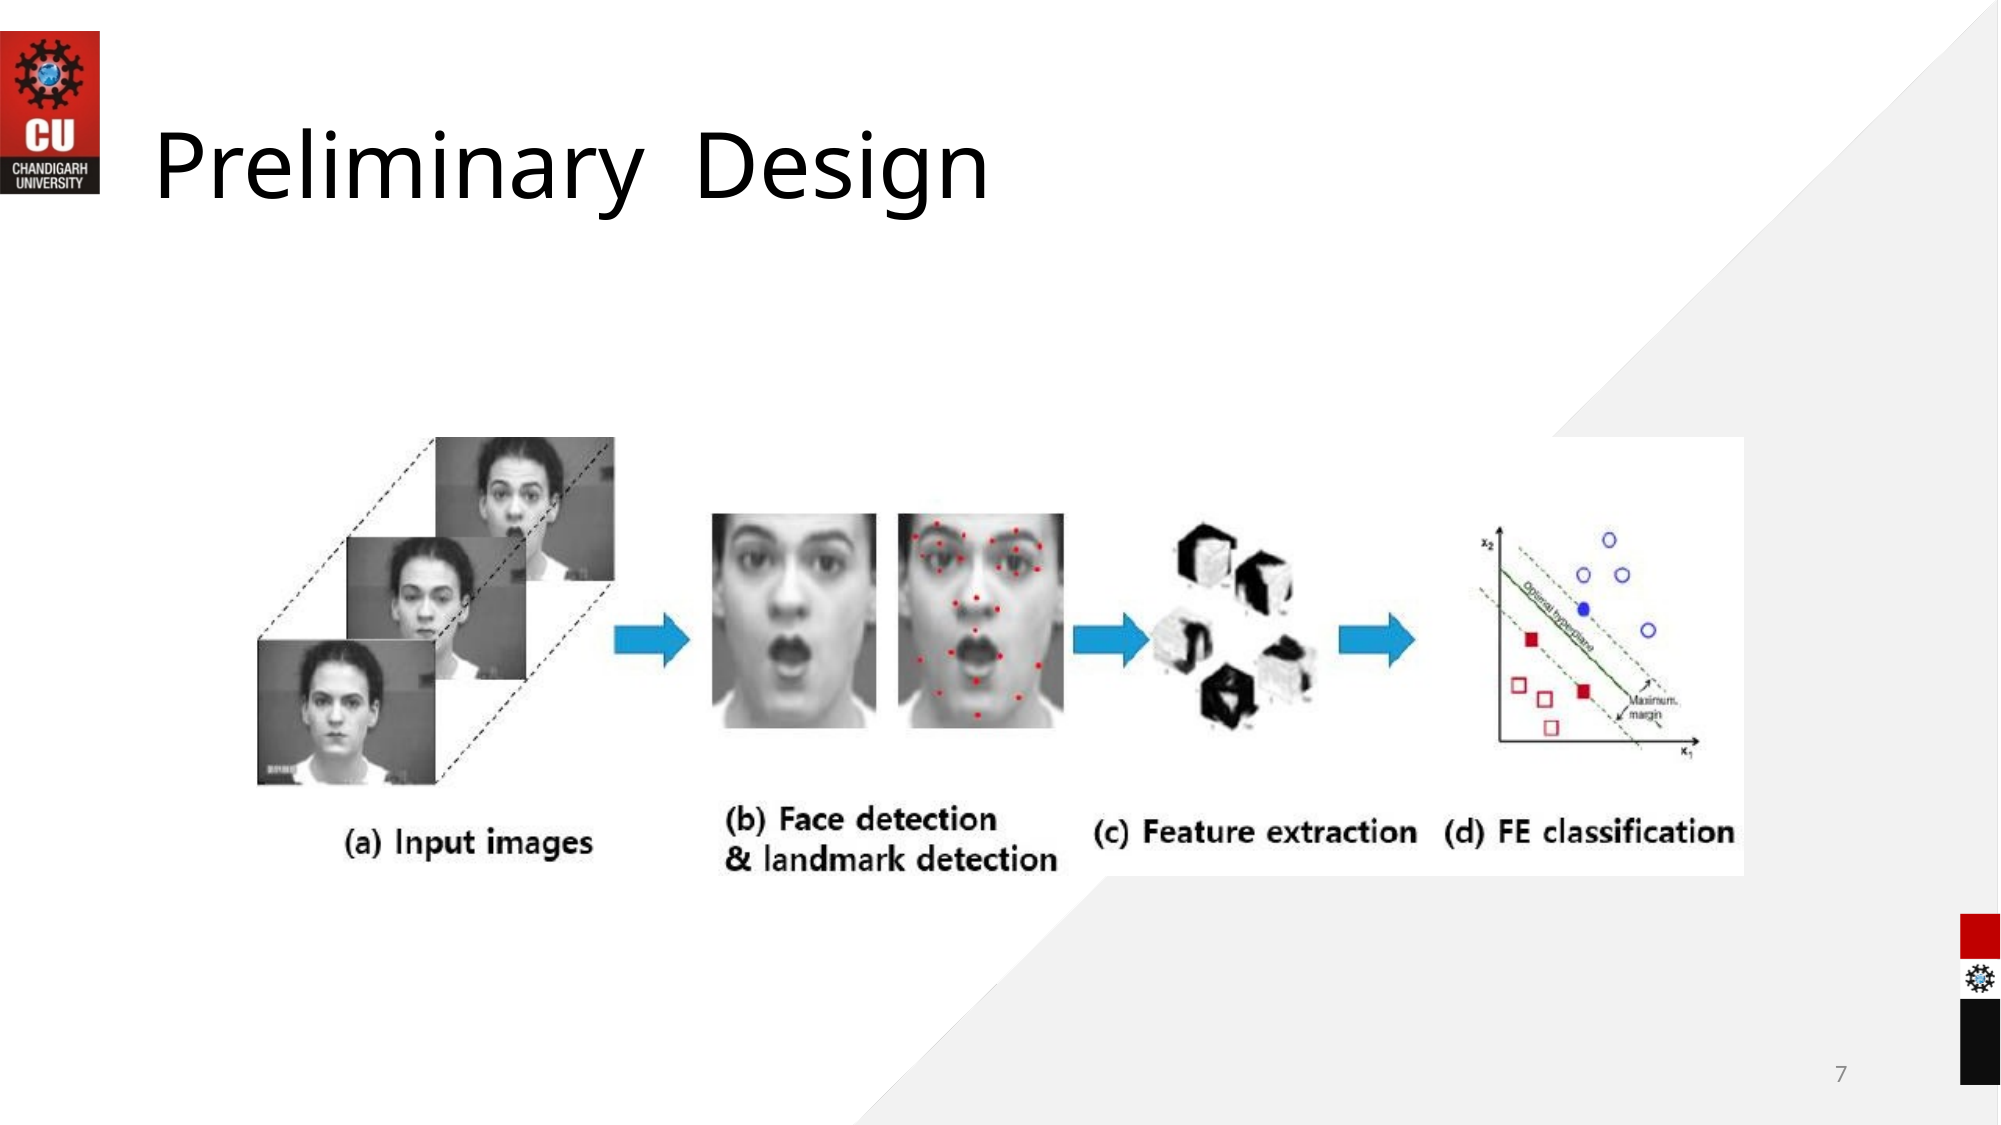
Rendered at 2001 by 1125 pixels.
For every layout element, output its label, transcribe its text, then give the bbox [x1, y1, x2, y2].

picture [0, 0, 2001, 1125]
title Preliminary Design [137, 59, 1863, 278]
slide_number 7 [1412, 1042, 1863, 1103]
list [256, 437, 1744, 876]
